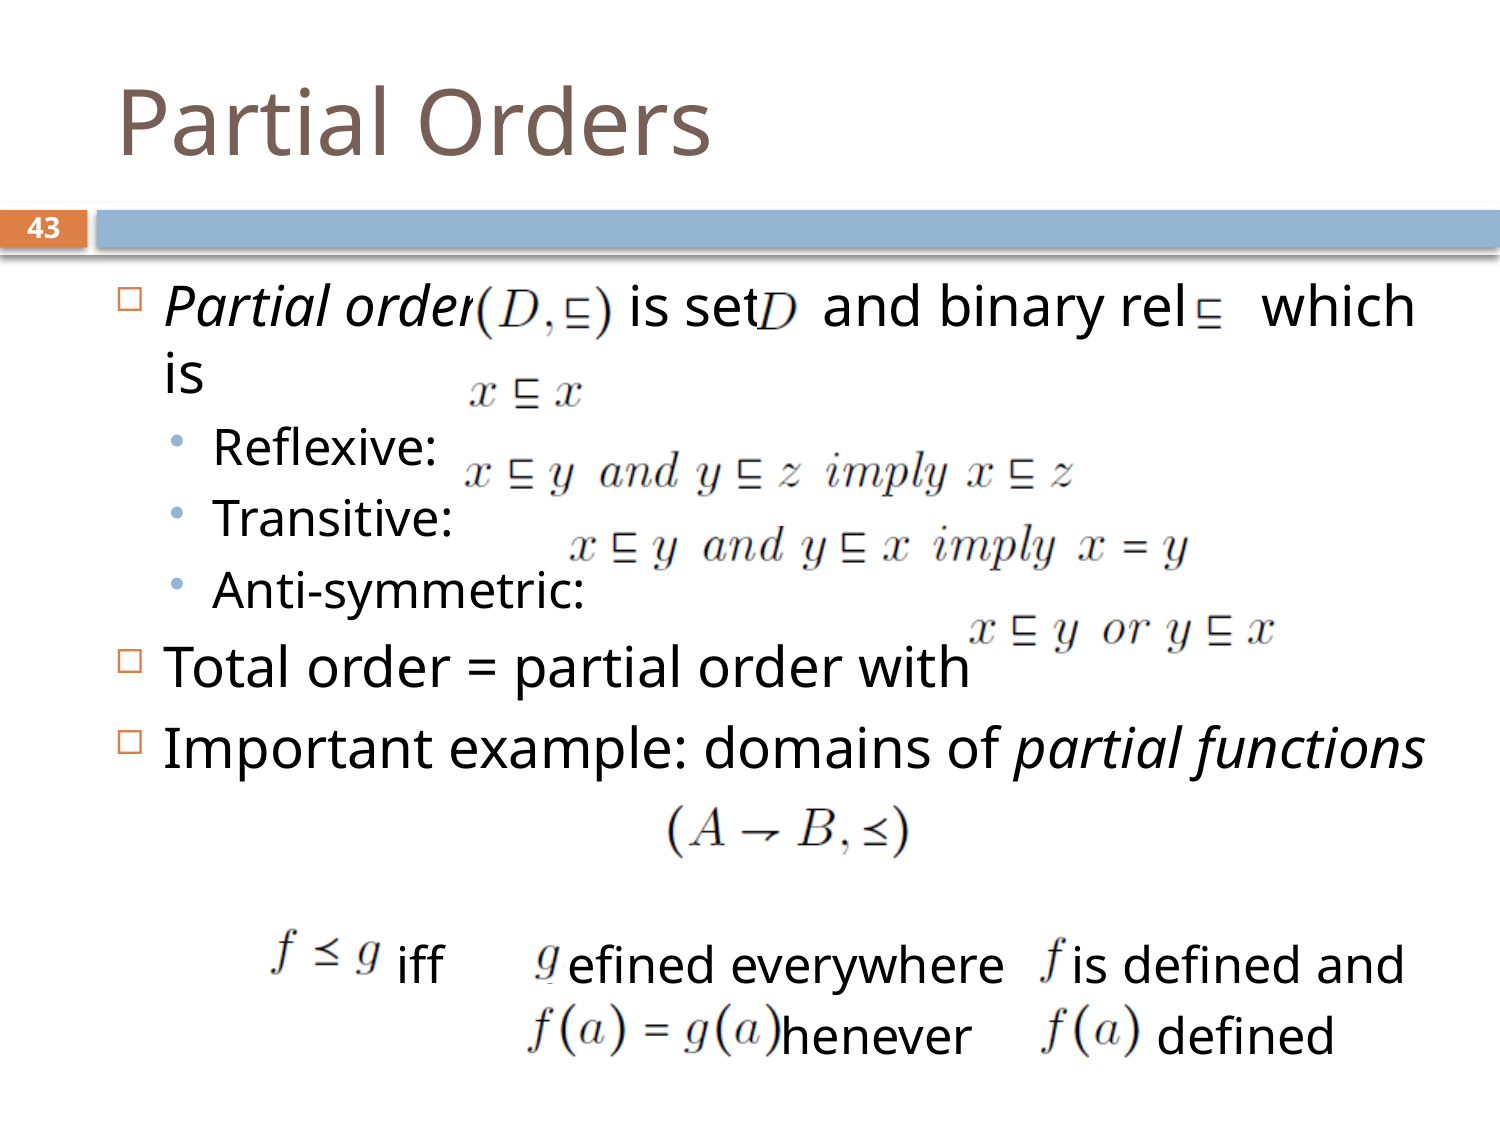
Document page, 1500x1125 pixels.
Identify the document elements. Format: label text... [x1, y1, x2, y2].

picture [962, 612, 1276, 657]
picture [1192, 290, 1230, 336]
picture [927, 521, 1063, 574]
picture [456, 437, 1078, 504]
picture [472, 274, 622, 354]
slide_number 43 [0, 208, 88, 249]
picture [1071, 527, 1192, 574]
list Partial order is set and binary rel. which is Reflexive: Transitive: Anti-symmetric: Total order = partial order with Important example: domains of partial functions iff defined everywhere is defined and whenever is defined [100, 262, 1475, 1075]
picture [756, 285, 800, 336]
picture [655, 801, 913, 863]
picture [564, 525, 918, 574]
picture [1024, 930, 1076, 988]
picture [524, 939, 566, 983]
picture [467, 369, 589, 419]
picture [262, 921, 382, 987]
picture [1029, 992, 1149, 1067]
picture [513, 1001, 784, 1063]
title Partial Orders [100, 37, 1438, 200]
